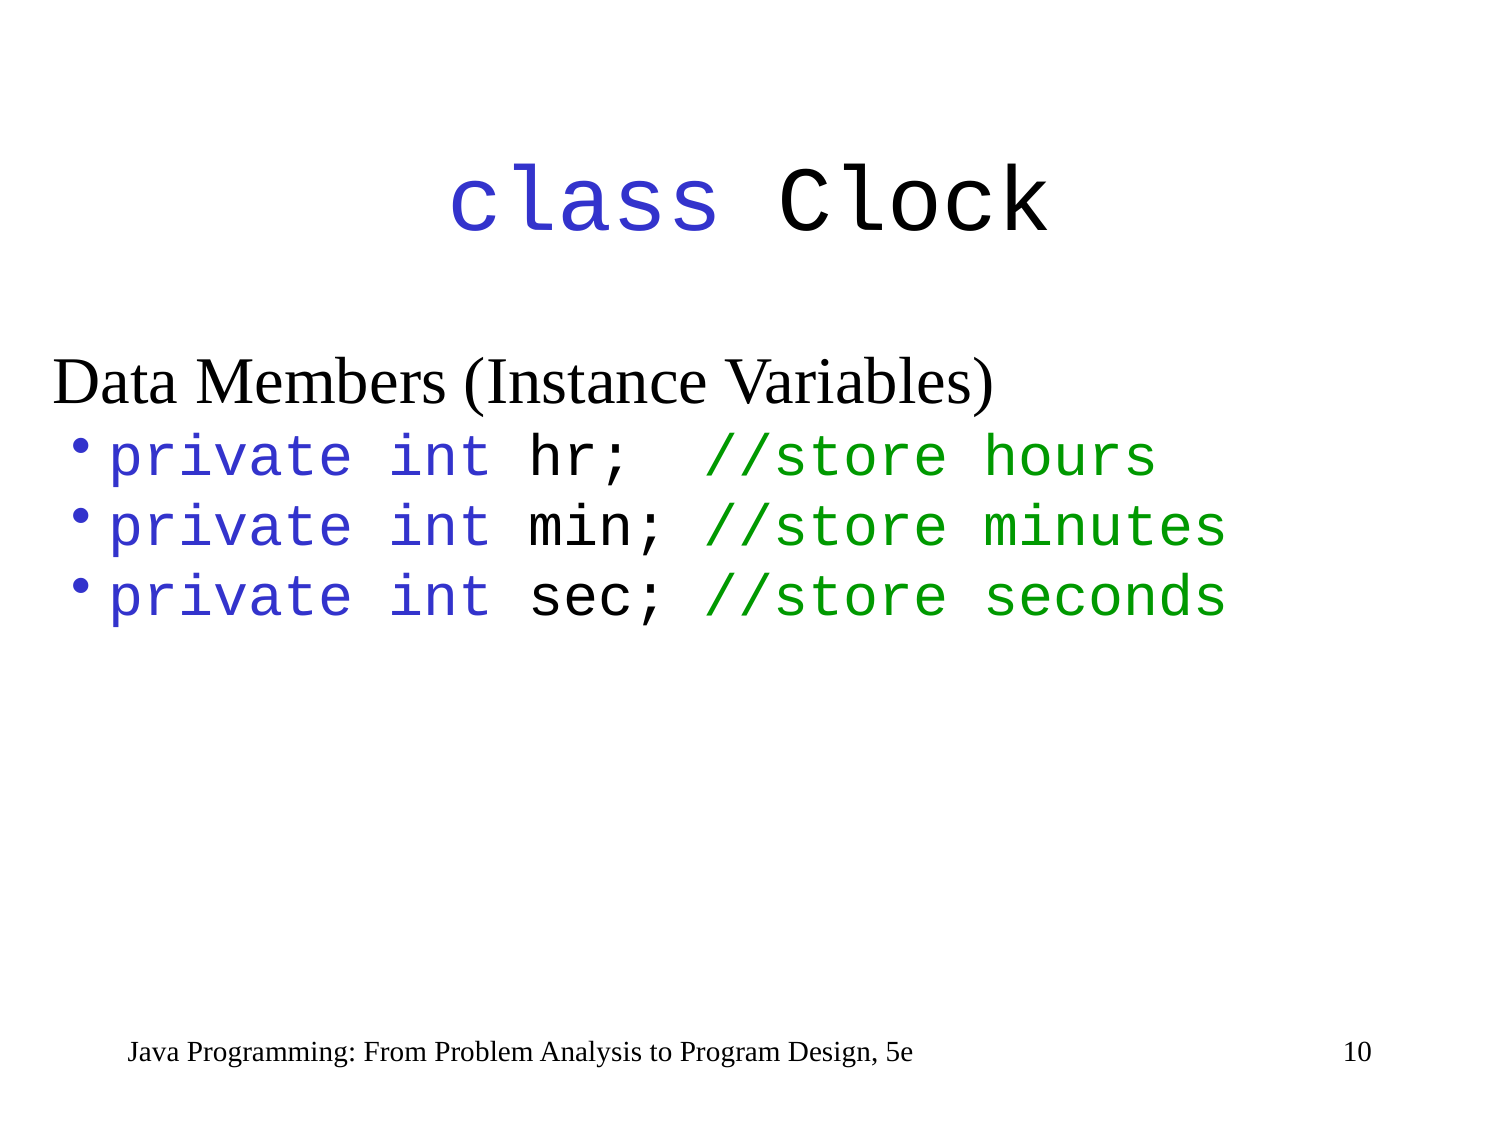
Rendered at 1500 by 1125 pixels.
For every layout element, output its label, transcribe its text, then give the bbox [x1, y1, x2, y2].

footer Java Programming: From Problem Analysis to Program Design, 5e [112, 1024, 988, 1101]
text_box Data Members (Instance Variables) private int hr; //store hours private int min; //store minutes private int sec; //store seconds [37, 329, 1463, 795]
slide_number 10 [1074, 1024, 1388, 1101]
title class Clock [112, 99, 1388, 288]
